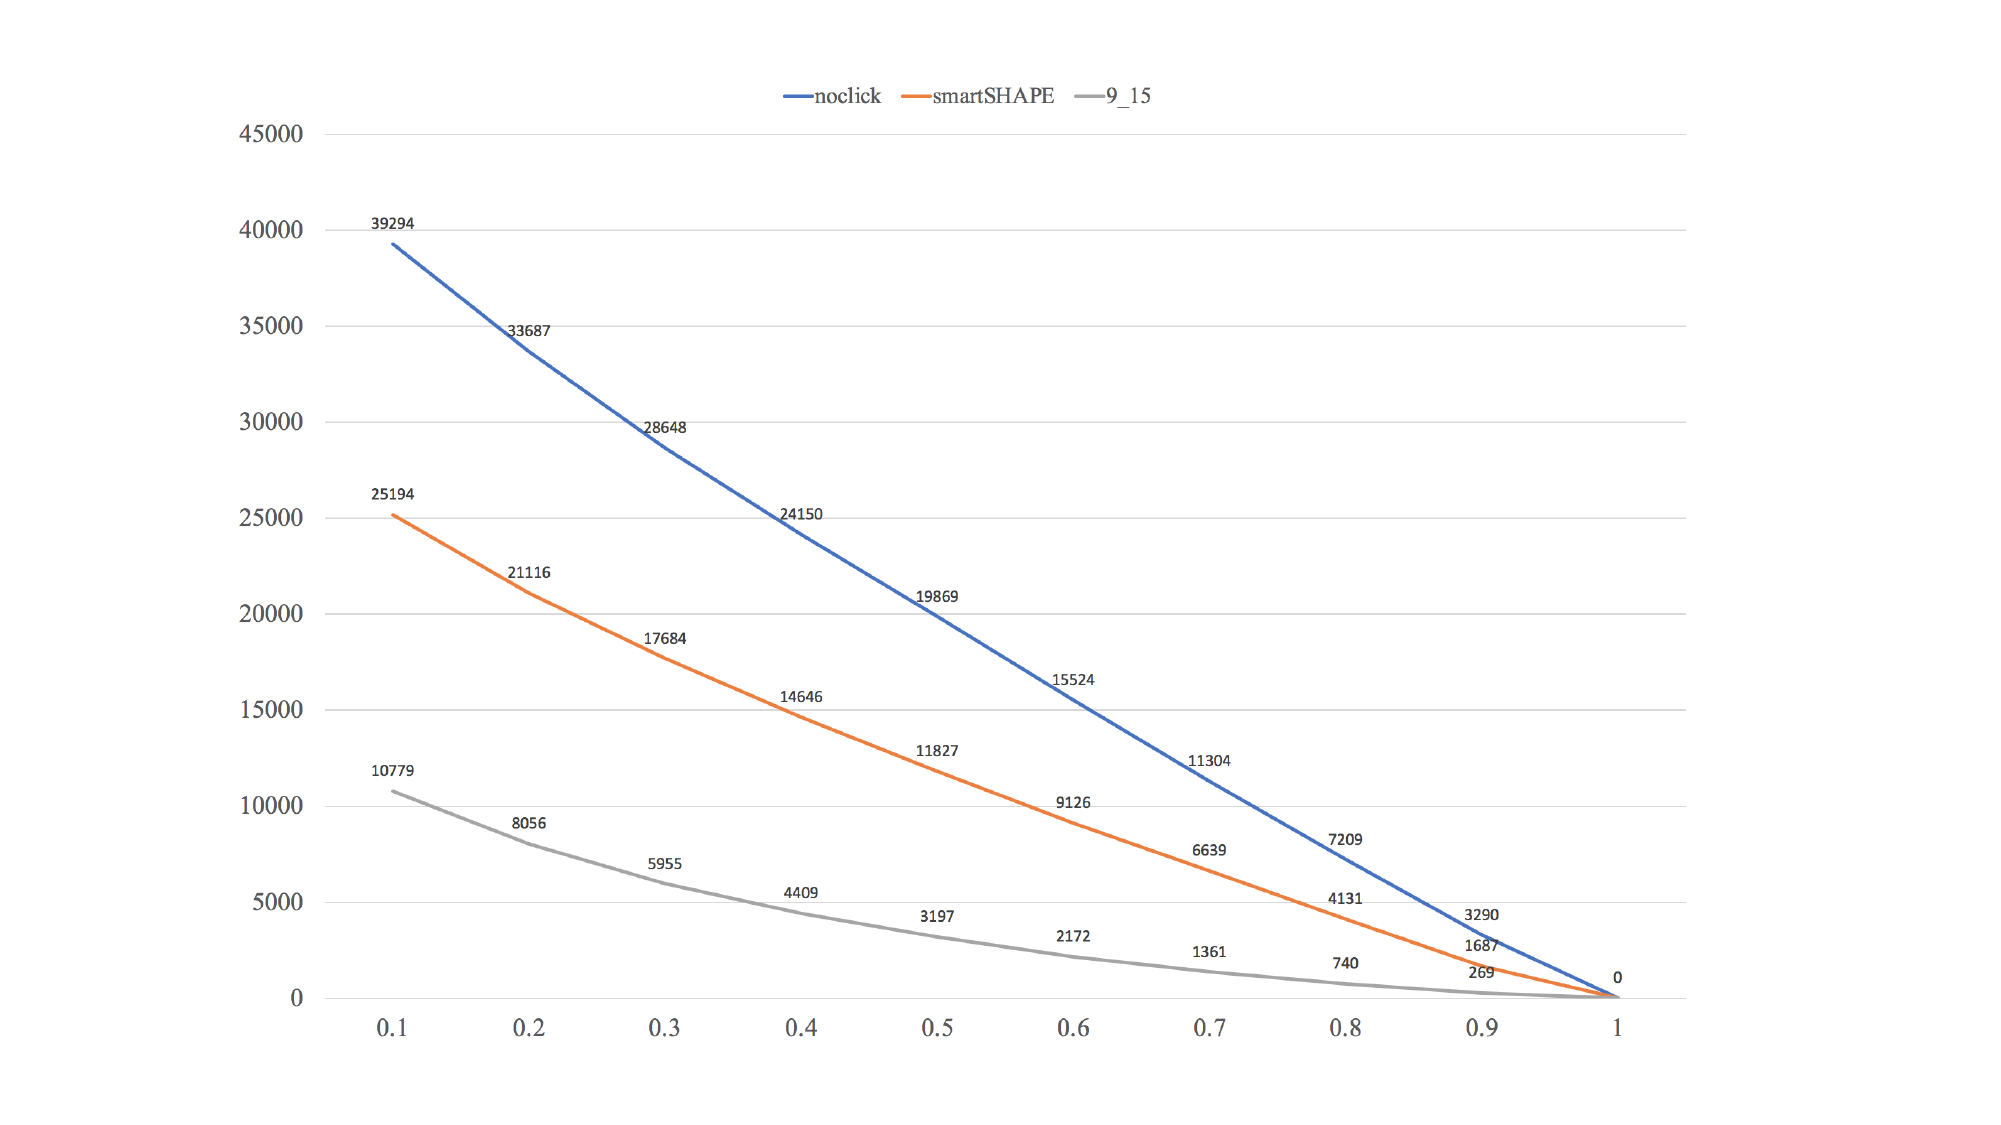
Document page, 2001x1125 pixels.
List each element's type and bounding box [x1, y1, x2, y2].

picture [236, 80, 1697, 1045]
